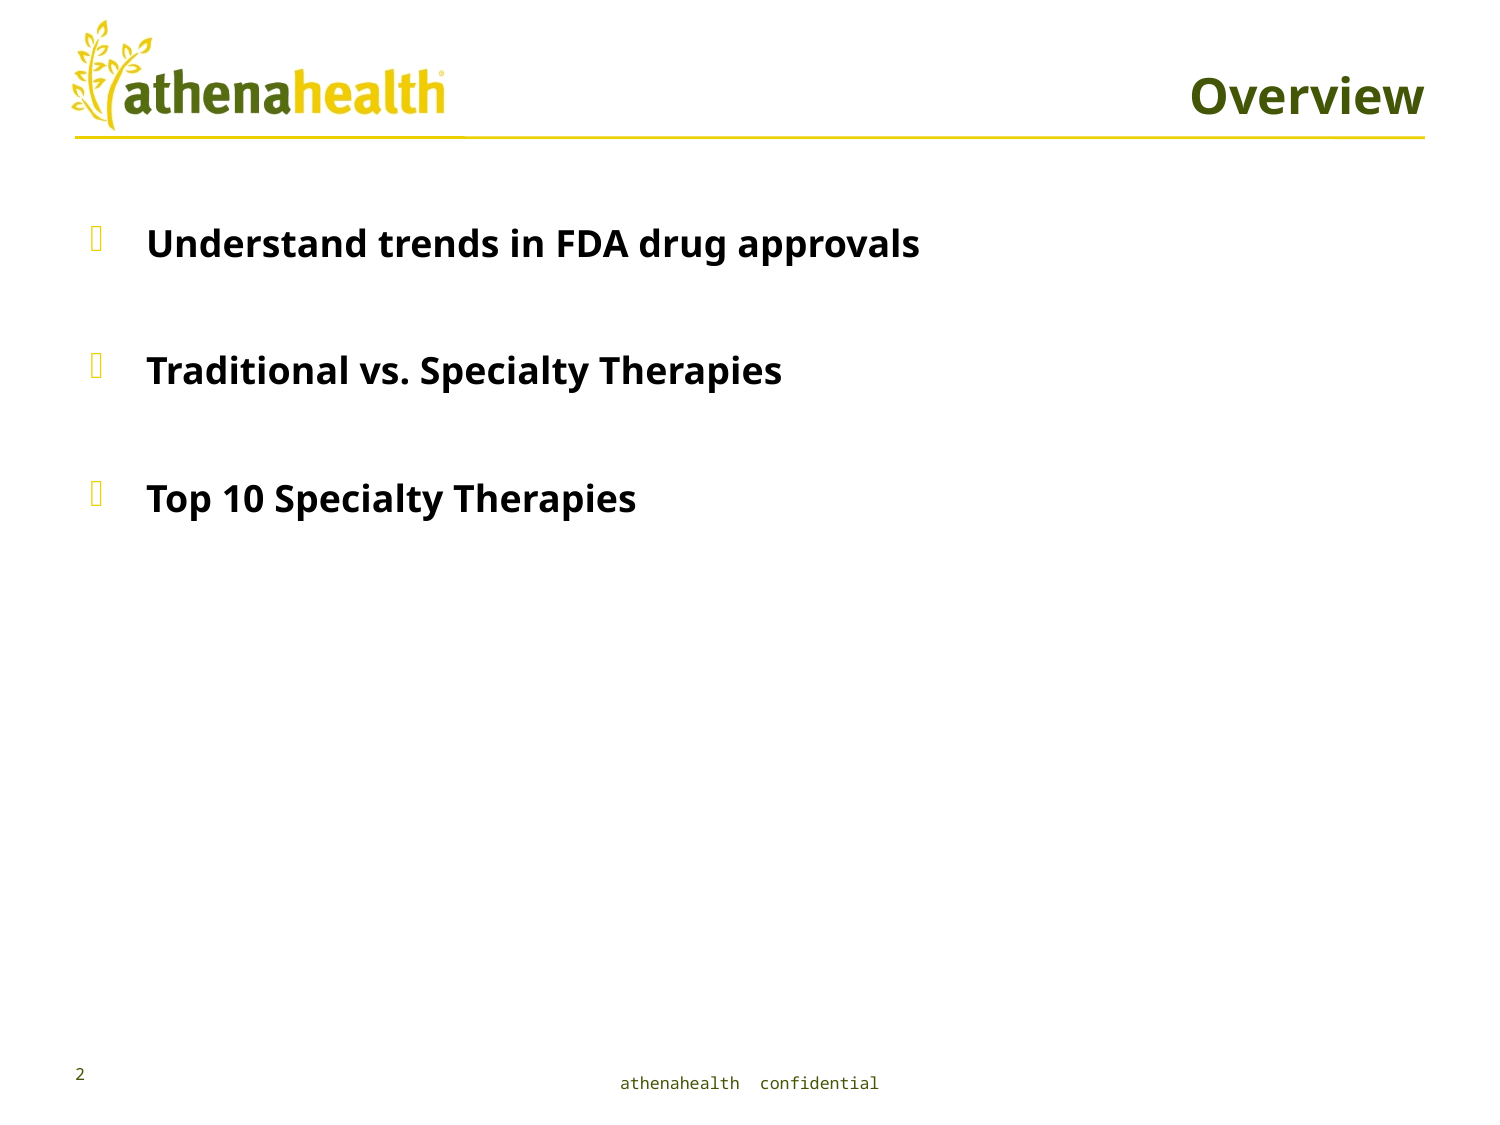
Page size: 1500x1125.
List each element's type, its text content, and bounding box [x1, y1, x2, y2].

list Understand trends in FDA drug approvals Traditional vs. Specialty Therapies Top 10 Specialty Therapies [74, 212, 1426, 1001]
slide_number 2 [75, 1050, 238, 1100]
picture [62, 12, 458, 138]
title Overview [462, 12, 1426, 126]
